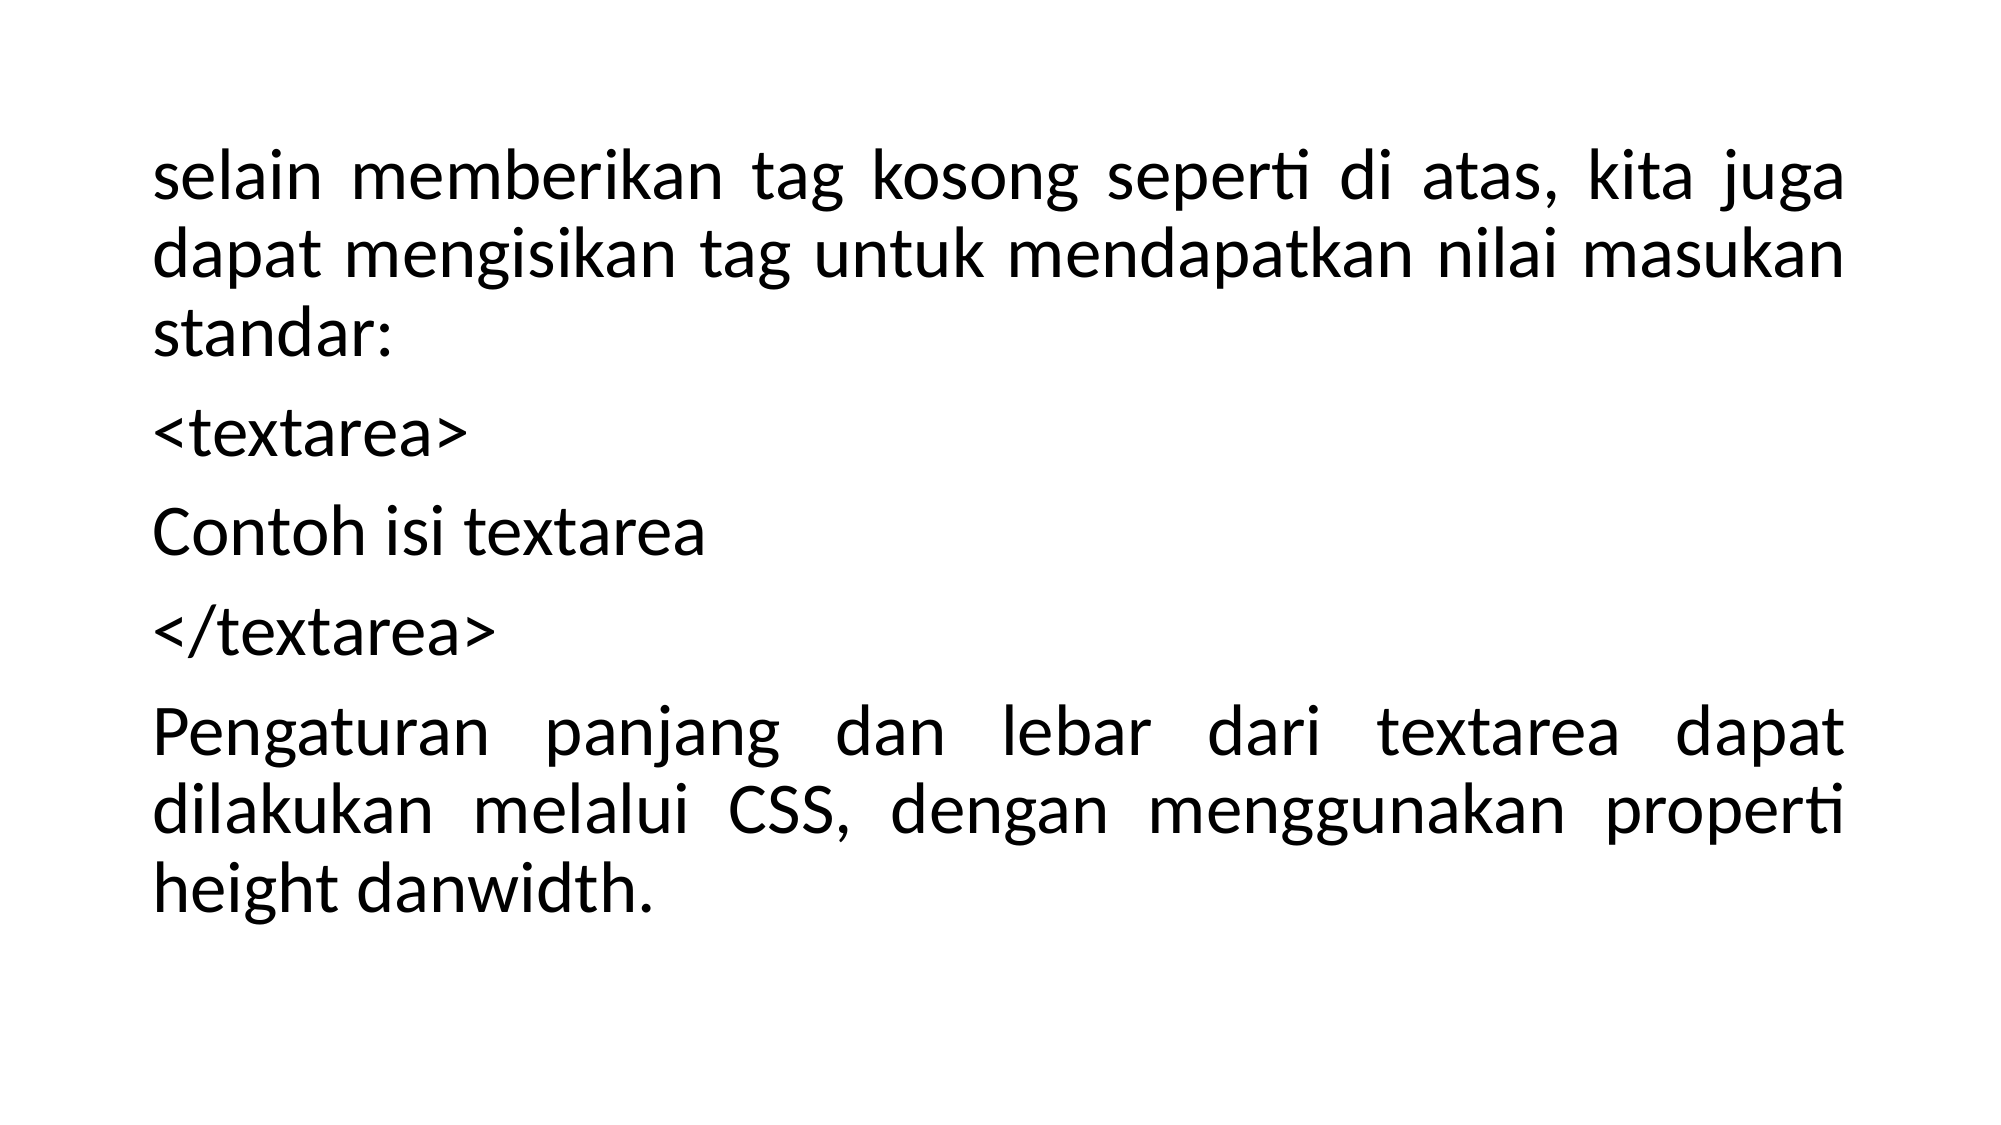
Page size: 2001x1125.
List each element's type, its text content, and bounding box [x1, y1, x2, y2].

list selain memberikan tag kosong seperti di atas, kita juga dapat mengisikan tag untuk mendapatkan nilai masukan standar: <textarea> Contoh isi textarea </textarea> Pengaturan panjang dan lebar dari textarea dapat dilakukan melalui CSS, dengan menggunakan properti height danwidth. [137, 128, 1863, 1014]
